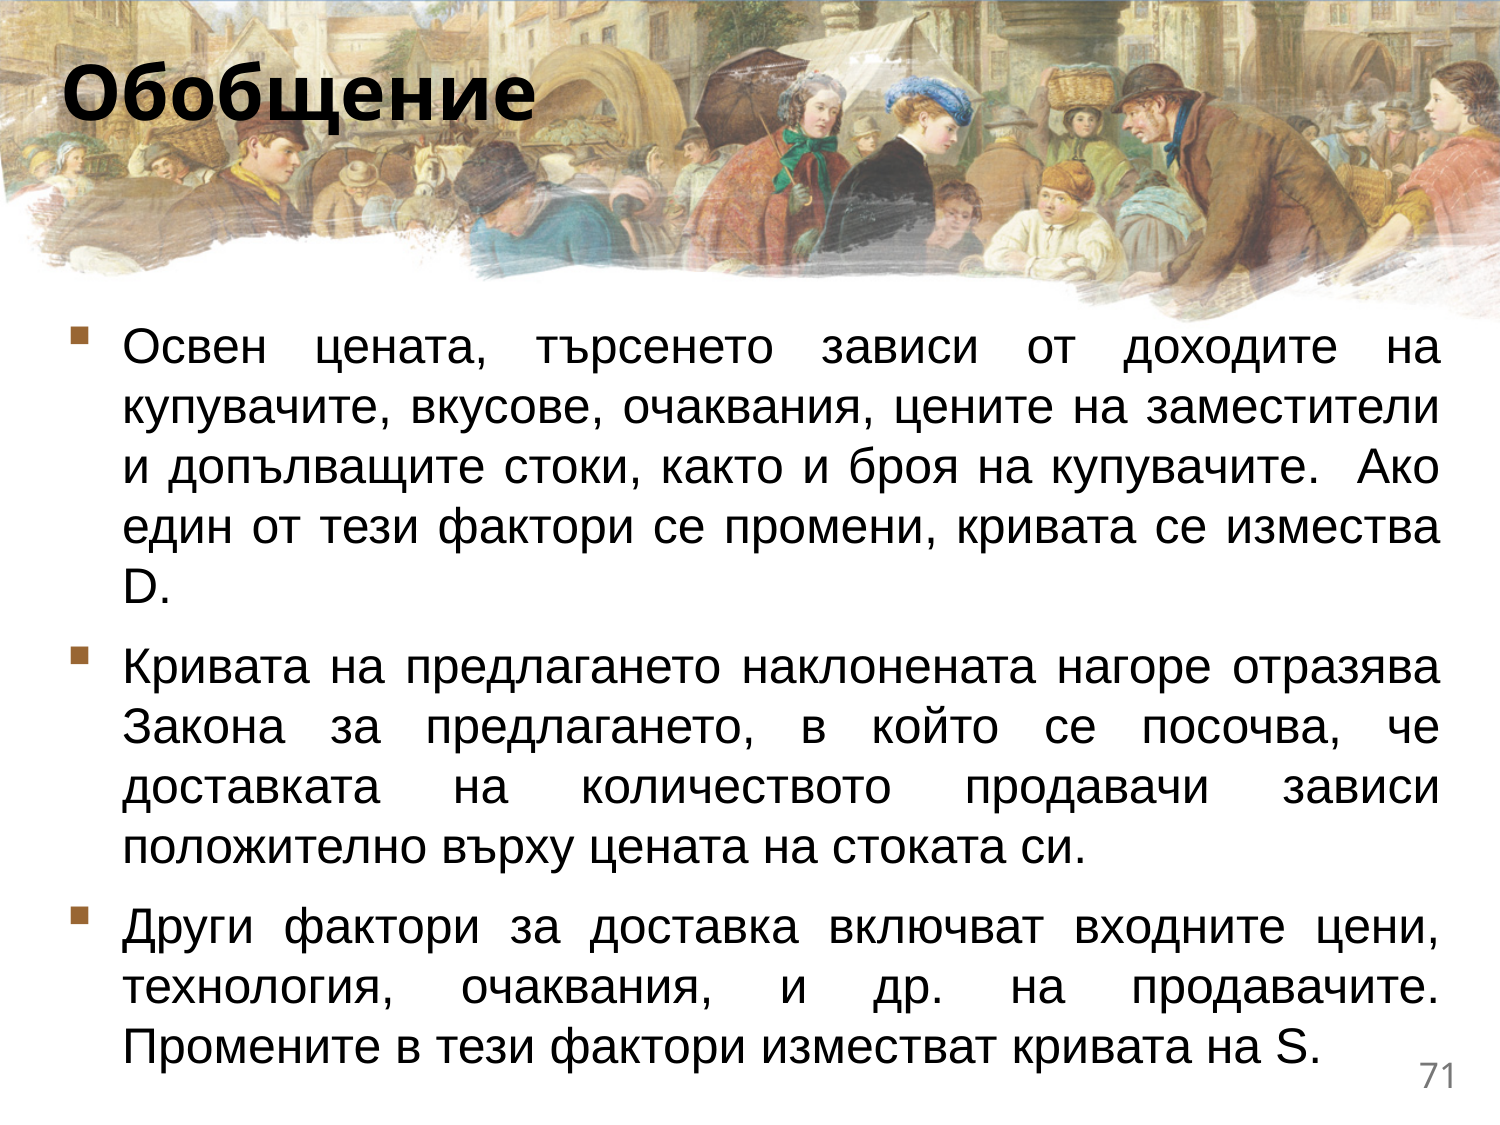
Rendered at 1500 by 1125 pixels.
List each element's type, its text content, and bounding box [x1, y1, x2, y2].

list Освен цената, търсенето зависи от доходите на купувачите, вкусове, очаквания, цените на заместители и допълващите стоки, както и броя на купувачите. Ако един от тези фактори се промени, кривата се измества D. Кривата на предлагането наклонената нагоре отразява Закона за предлагането, в който се посочва, че доставката на количеството продавачи зависи положително върху цената на стоката си. Други фактори за доставка включват входните цени, технология, очаквания, и др. на продавачите. Промените в тези фактори изместват кривата на S. [50, 345, 1456, 1067]
picture [0, 0, 1500, 337]
text_box 70 [1361, 1045, 1475, 1107]
